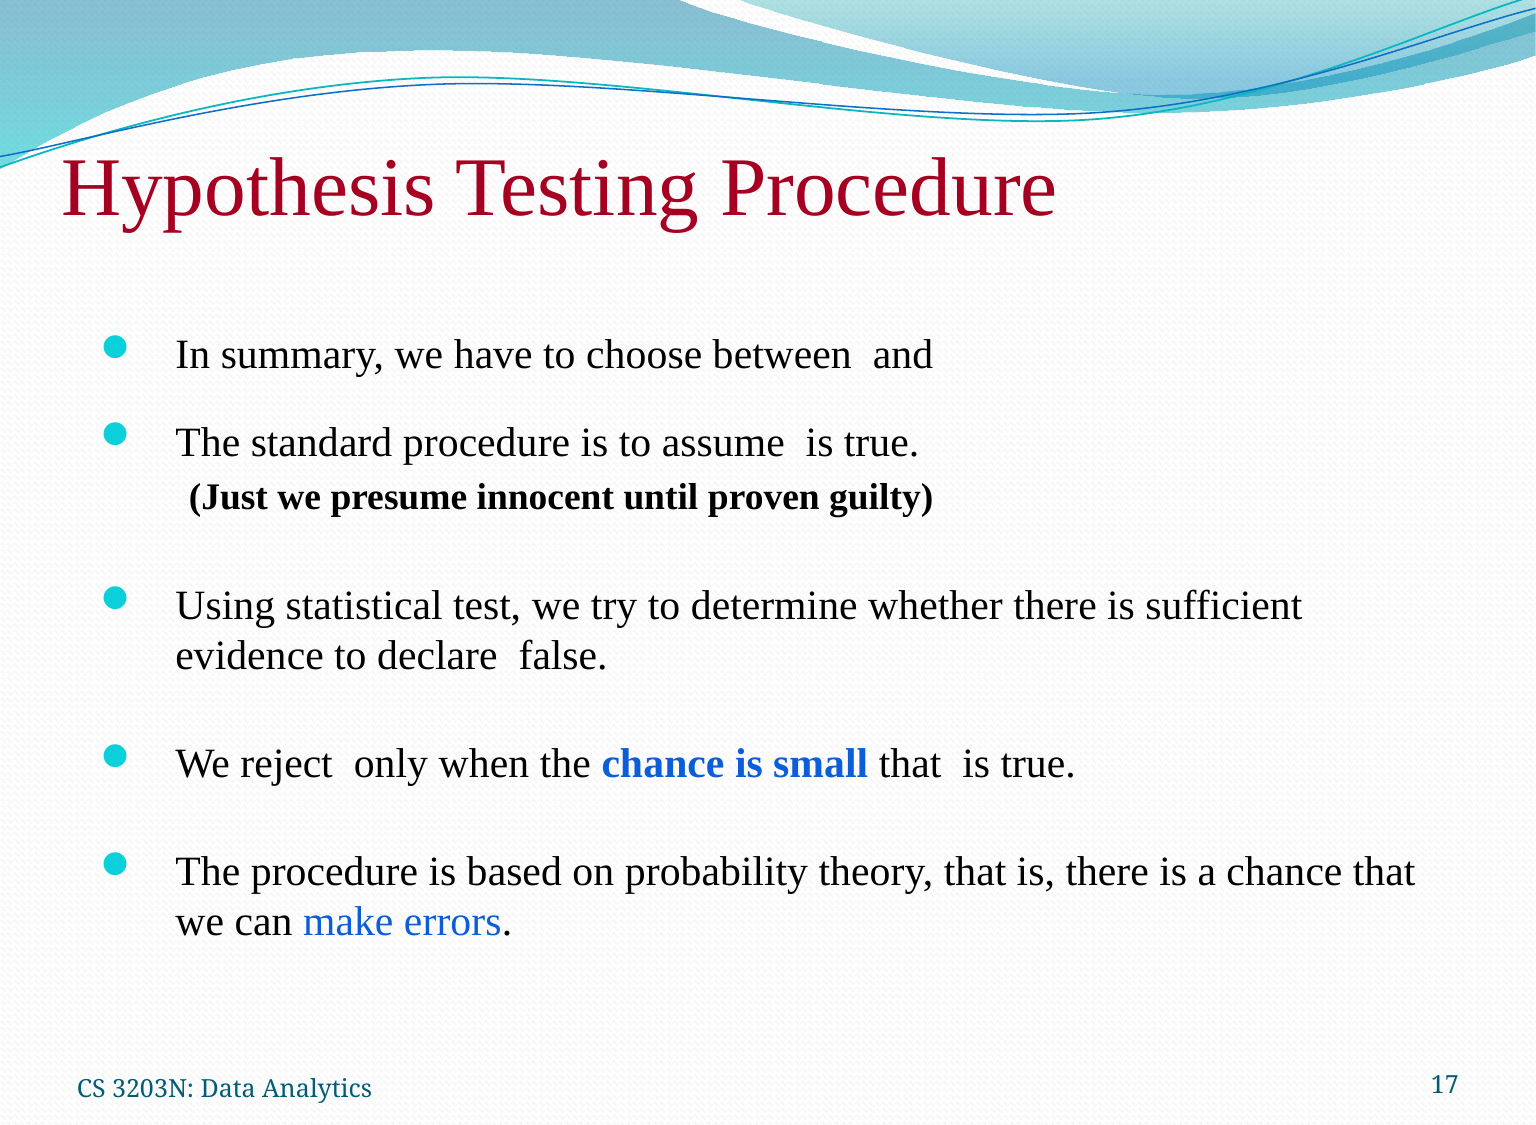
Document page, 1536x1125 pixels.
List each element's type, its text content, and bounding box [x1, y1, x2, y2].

title Hypothesis Testing Procedure [61, 101, 1444, 233]
slide_number 17 [1330, 1042, 1459, 1103]
slide_number CS 3203N: Data Analytics [76, 1042, 436, 1103]
